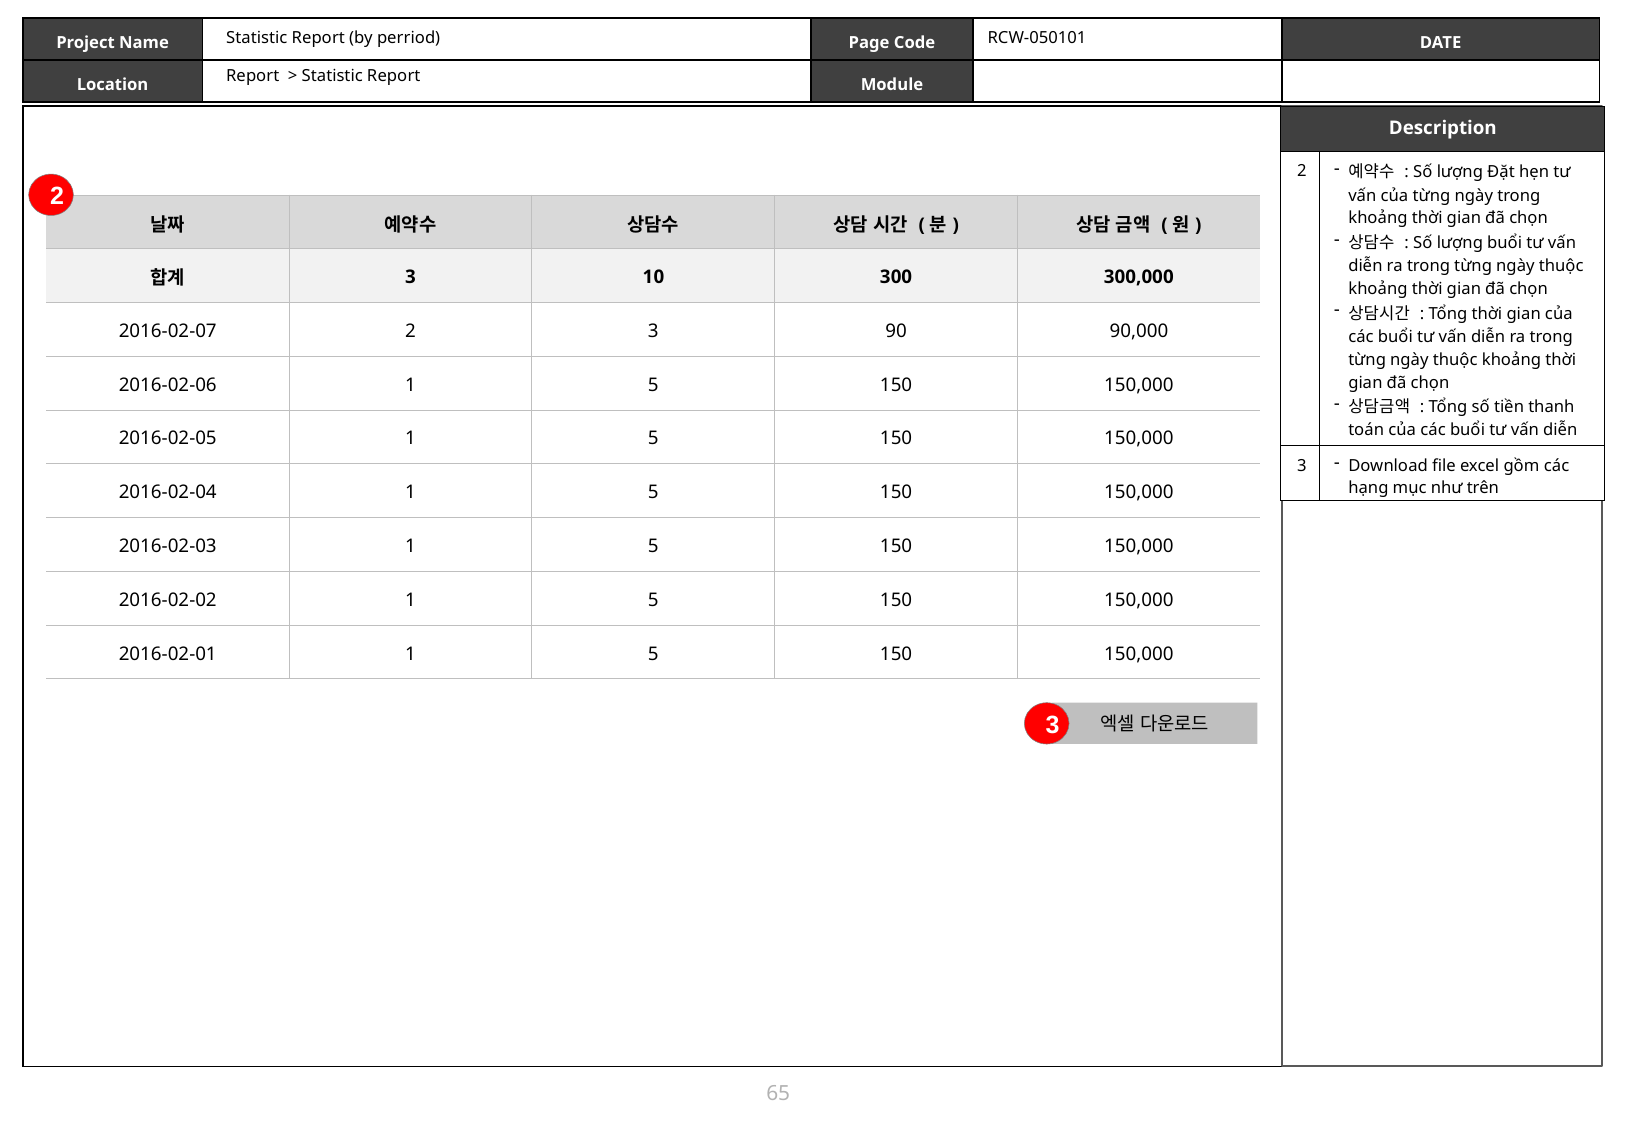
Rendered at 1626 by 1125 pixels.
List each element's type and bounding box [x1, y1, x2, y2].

table_cell [1018, 464, 1260, 517]
table_cell [775, 303, 1017, 356]
table_header [1018, 196, 1260, 248]
table_cell [46, 303, 289, 356]
table_cell [46, 249, 289, 302]
table_cell [532, 518, 774, 571]
table_cell [290, 357, 531, 410]
table_cell [775, 518, 1017, 571]
table_cell [1018, 572, 1260, 625]
table_cell [290, 464, 531, 517]
table_cell [532, 626, 774, 678]
table_cell [290, 249, 531, 302]
table_header [532, 196, 774, 248]
table_cell [46, 464, 289, 517]
table_cell [46, 411, 289, 463]
table_cell [1018, 626, 1260, 678]
table_cell [1018, 518, 1260, 571]
text_box [972, 19, 1102, 54]
table_cell [46, 572, 289, 625]
text_box [1022, 700, 1259, 747]
table_cell [532, 572, 774, 625]
table_cell [1320, 152, 1604, 445]
table_header [290, 196, 531, 248]
table_cell [775, 249, 1017, 302]
table_cell [290, 626, 531, 678]
text_box [211, 57, 440, 93]
table_cell [775, 626, 1017, 678]
table_cell [1320, 446, 1604, 500]
text_box [211, 19, 456, 54]
table_cell [775, 572, 1017, 625]
table_cell [532, 303, 774, 356]
table_cell [290, 303, 531, 356]
table_header [1281, 107, 1604, 151]
table_cell [46, 518, 289, 571]
table_cell [46, 626, 289, 678]
table_cell [775, 357, 1017, 410]
table_cell [1018, 411, 1260, 463]
table_cell [290, 572, 531, 625]
table_cell [1018, 249, 1260, 302]
table_header [775, 196, 1017, 248]
table_cell [1281, 152, 1319, 445]
table_cell [1281, 446, 1319, 500]
table_header [46, 196, 289, 248]
table_cell [775, 411, 1017, 463]
text_box [26, 172, 76, 218]
table_cell [1018, 303, 1260, 356]
table_cell [532, 411, 774, 463]
table_cell [290, 518, 531, 571]
table_cell [290, 411, 531, 463]
table_cell [46, 357, 289, 410]
table_cell [1018, 357, 1260, 410]
slide_number [588, 1063, 968, 1124]
table_cell [532, 464, 774, 517]
table_cell [775, 464, 1017, 517]
table_cell [532, 357, 774, 410]
table_cell [532, 249, 774, 302]
